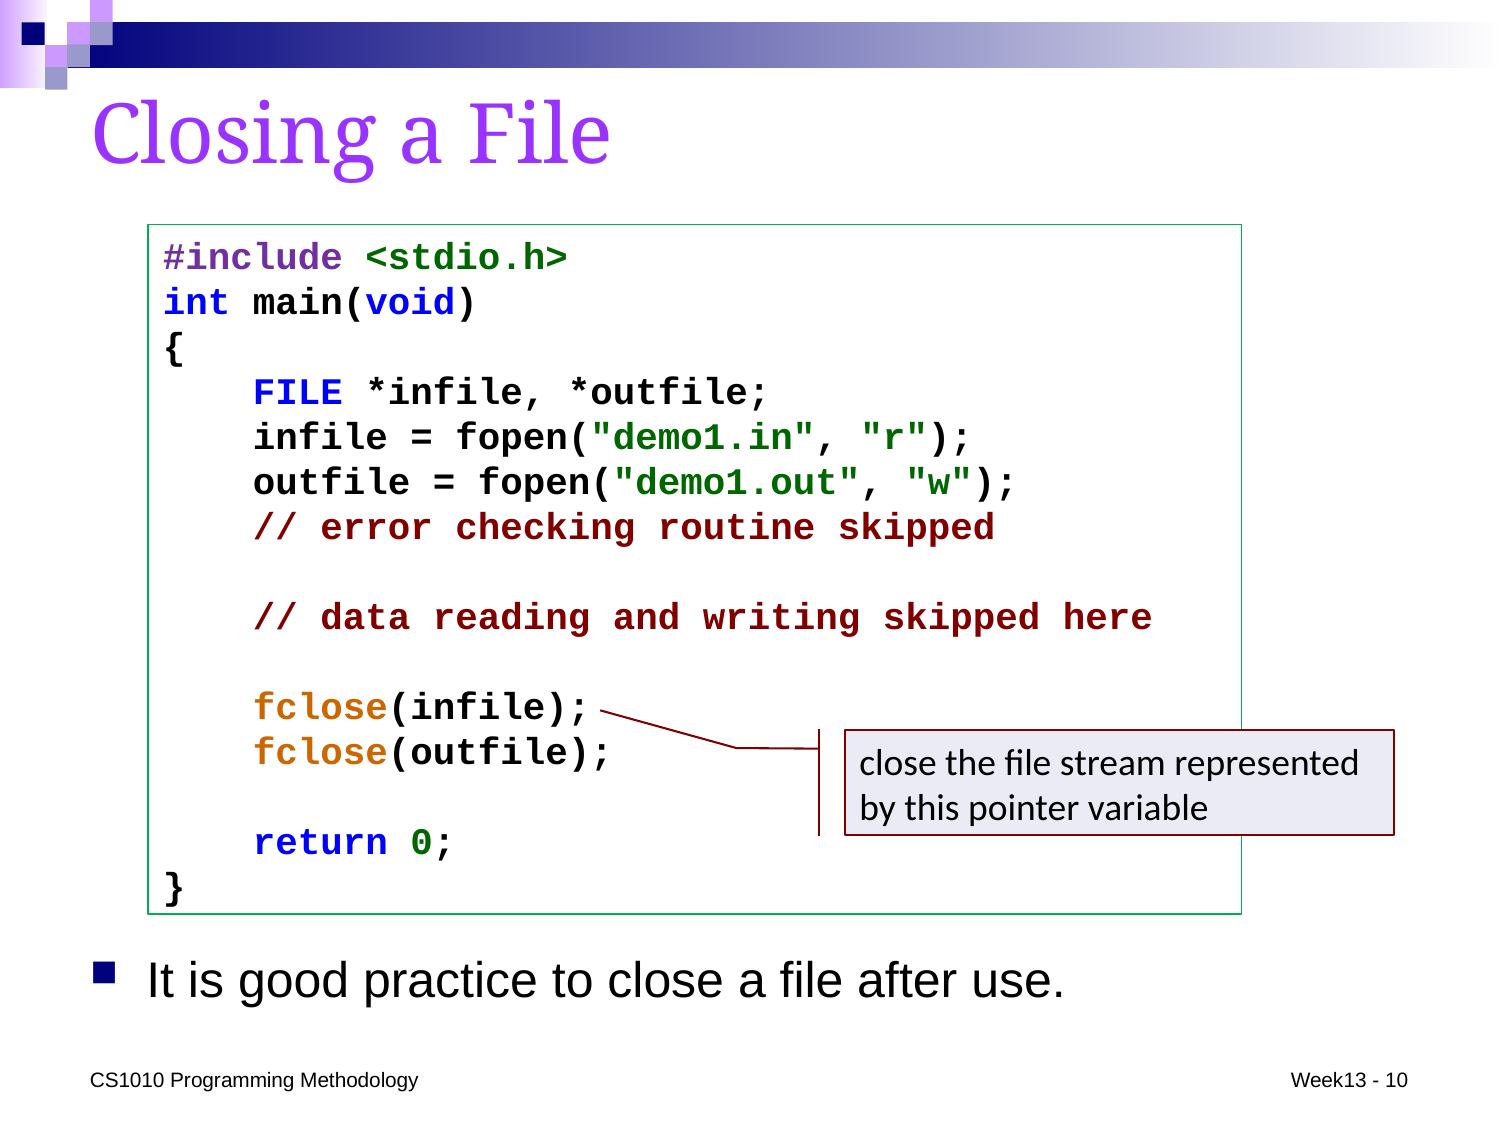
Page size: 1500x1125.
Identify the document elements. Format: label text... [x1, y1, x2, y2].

text_box #include <stdio.h> int main(void) { FILE *infile, *outfile; infile = fopen("demo1.in", "r"); outfile = fopen("demo1.out", "w"); // error checking routine skipped // data reading and writing skipped here fclose(infile); fclose(outfile); return 0; } [146, 222, 1243, 916]
footer CS1010 Programming Methodology [75, 1059, 438, 1125]
slide_number Week13 - 10 [1276, 1059, 1428, 1100]
text_box close the file stream represented by this pointer variable [844, 730, 1395, 836]
title Closing a File [74, 63, 1426, 197]
list It is good practice to close a file after use. [74, 939, 1426, 1125]
